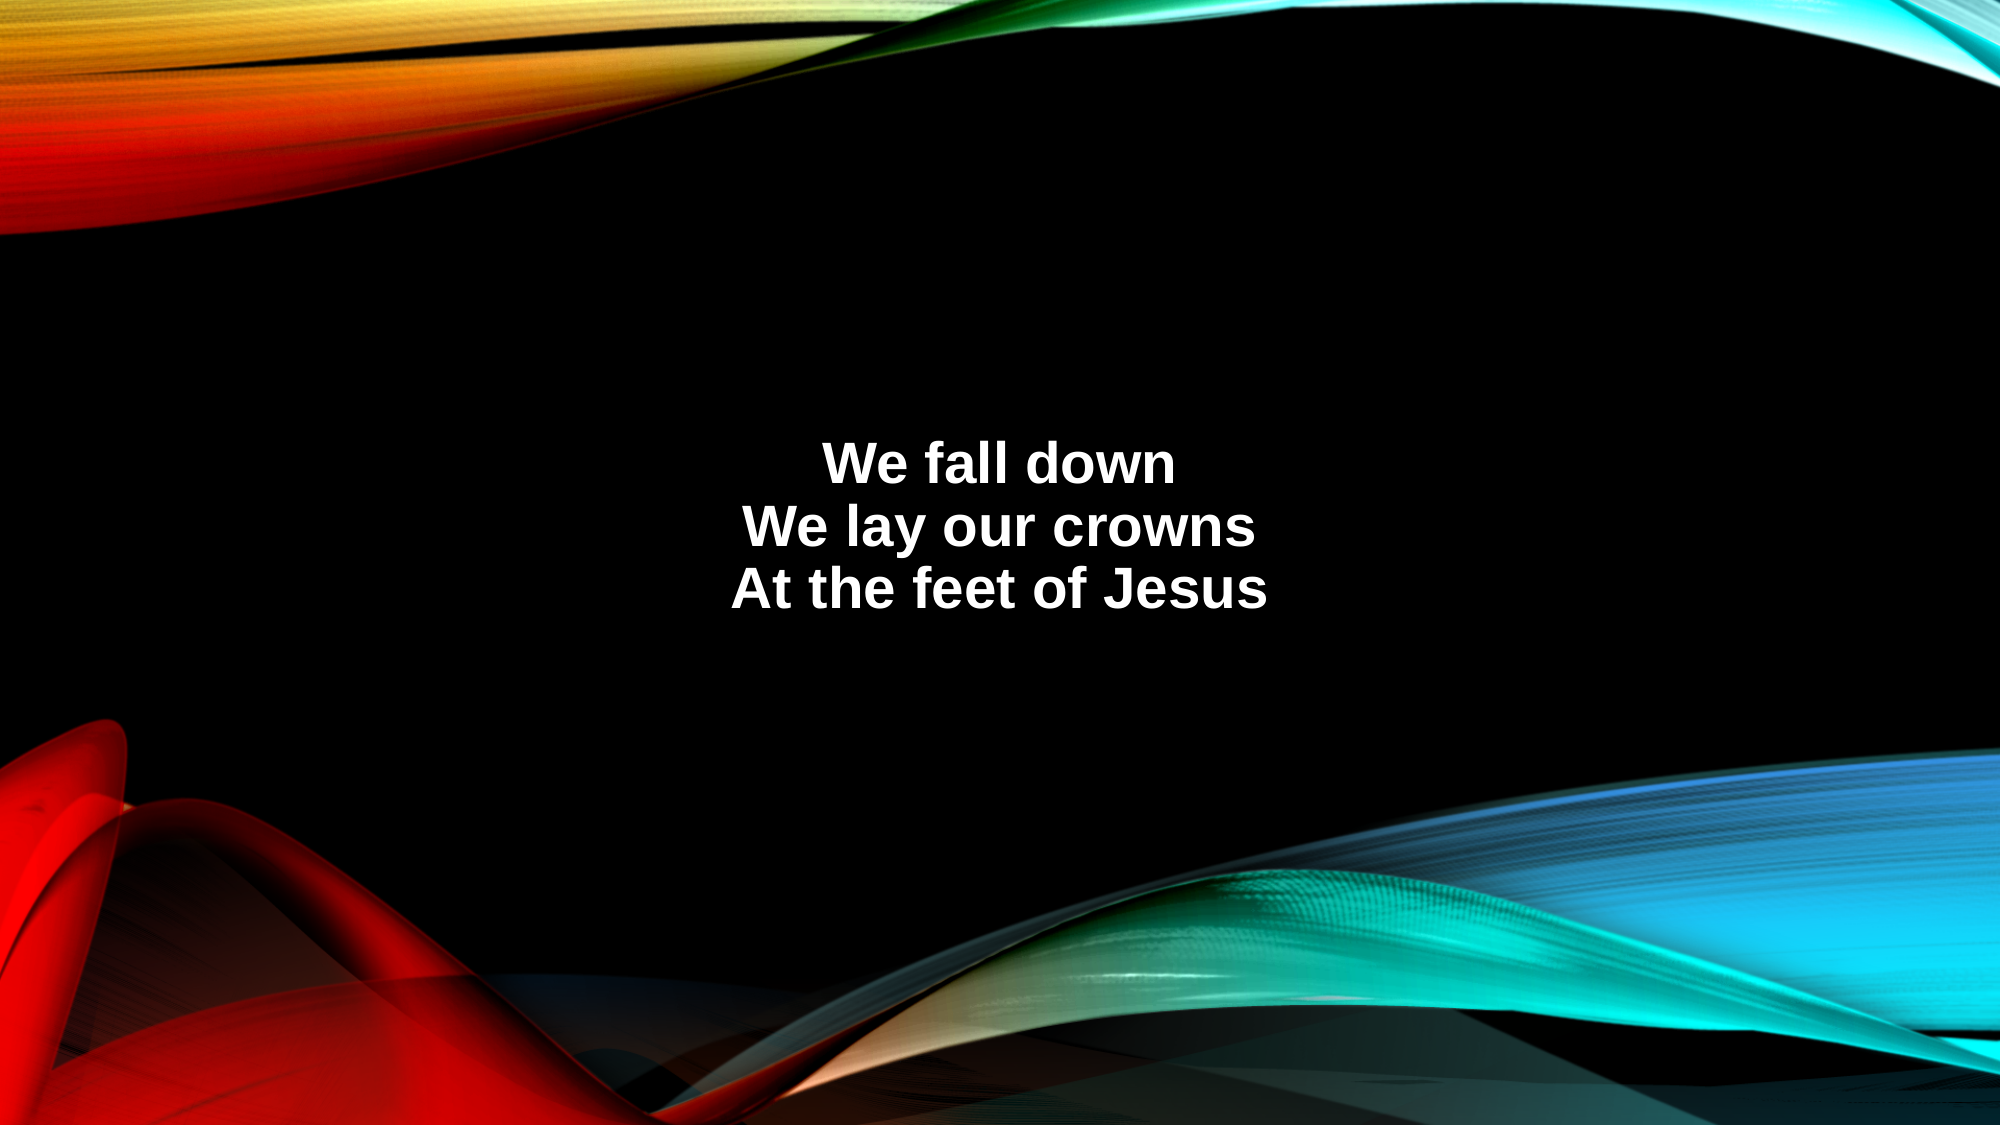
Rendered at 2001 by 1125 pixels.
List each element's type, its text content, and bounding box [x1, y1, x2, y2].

subtitle We fall down We lay our crowns At the feet of Jesus [0, 0, 2000, 1125]
